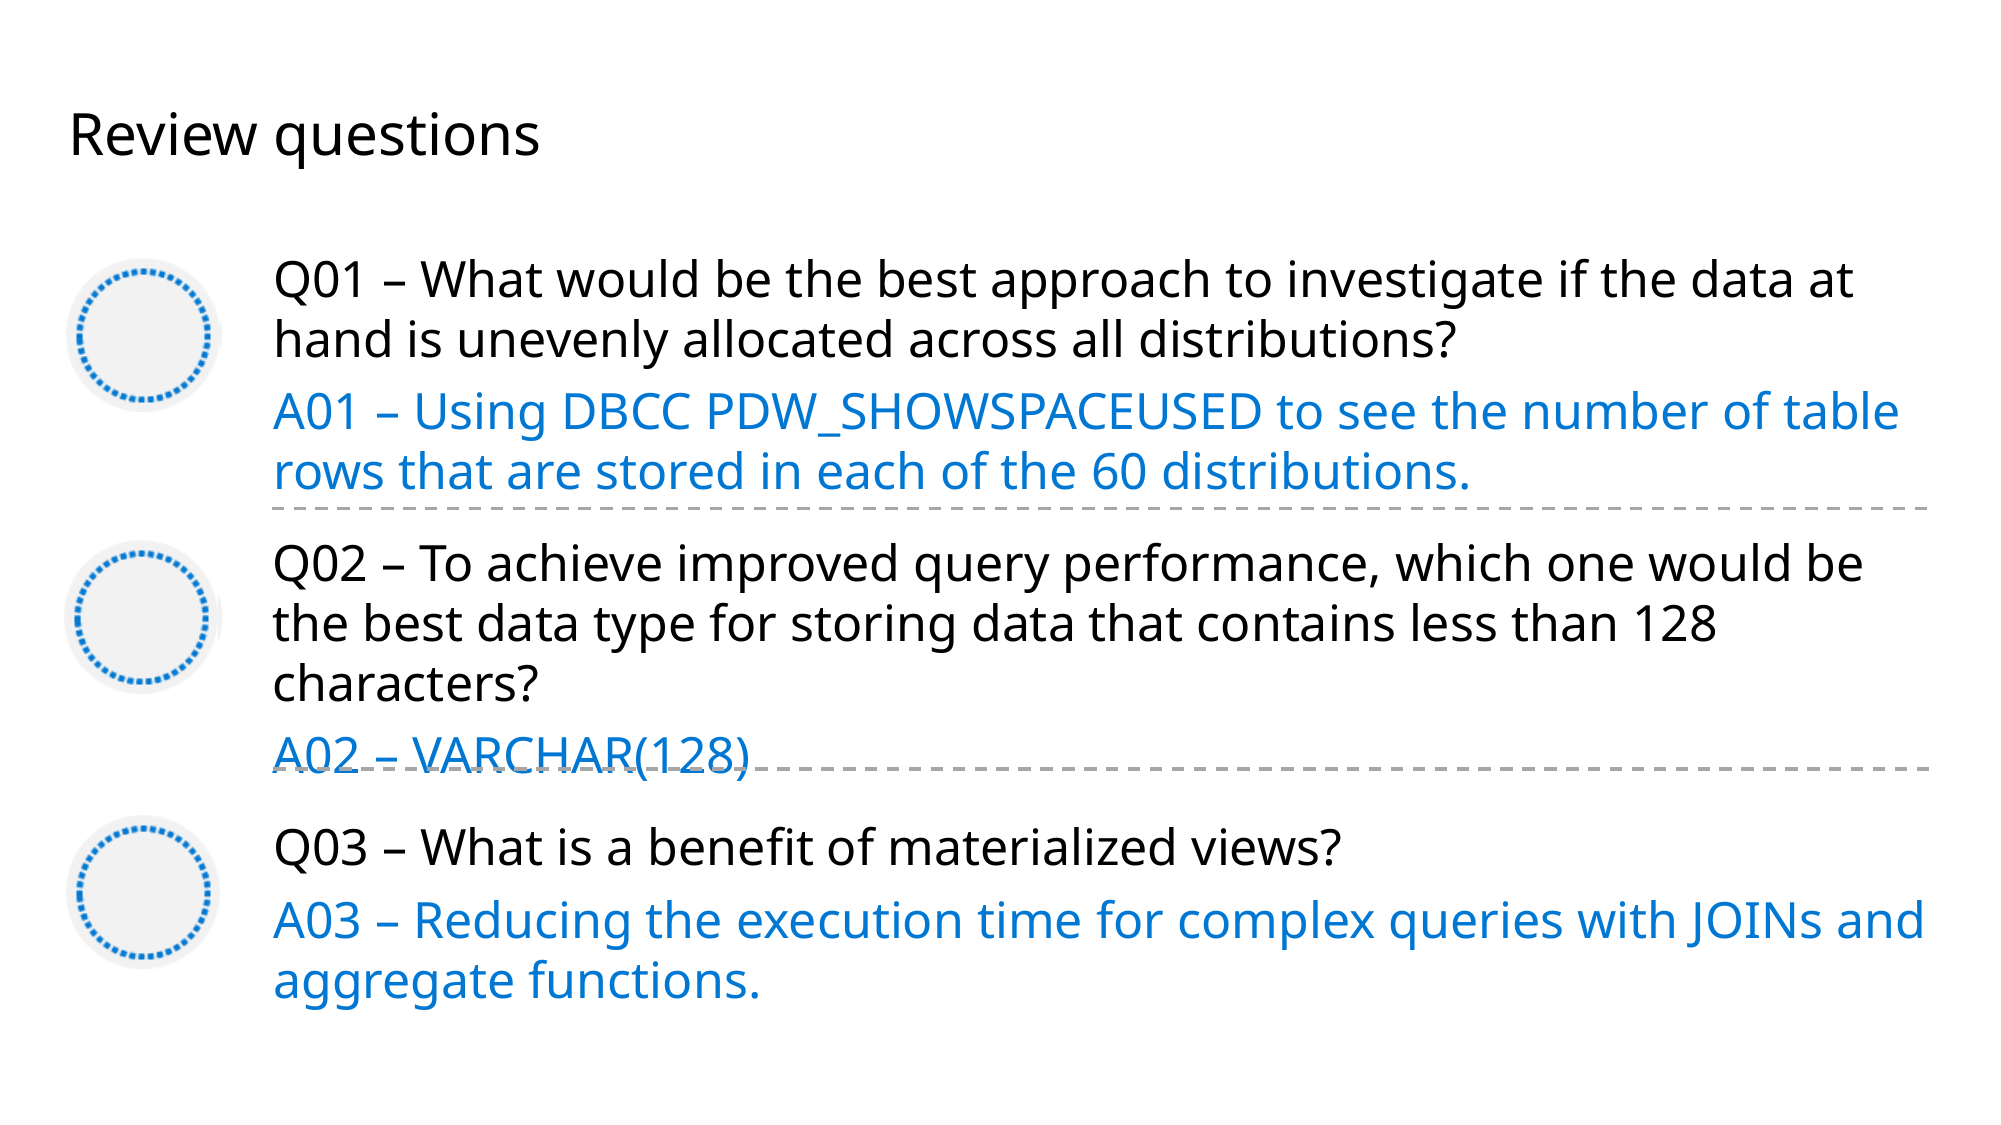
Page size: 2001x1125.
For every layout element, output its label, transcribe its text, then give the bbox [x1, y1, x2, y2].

text_box Q03 – What is a benefit of materialized views? A03 – Reducing the execution time for complex queries with JOINs and aggregate functions. [273, 815, 1929, 1009]
picture [64, 540, 223, 694]
text_box Q01 – What would be the best approach to investigate if the data at hand is unevenly allocated across all distributions? A01 – Using DBCC PDW_SHOWSPACEUSED to see the number of table rows that are stored in each of the 60 distributions. [273, 247, 1929, 508]
text_box Q02 – To achieve improved query performance, which one would be the best data type for storing data that contains less than 128 characters? A02 – VARCHAR(128) [272, 531, 1888, 784]
title Review questions [68, 101, 1930, 168]
text_box Q01 – What would be the best approach to investigate if the data at hand is unevenly allocated across all distributions? A01 – Using DBCC PDW_SHOWSPACEUSED to see the number of table rows that are stored in each of the 60 distributions. [273, 509, 1929, 572]
picture [66, 815, 220, 970]
picture [66, 257, 222, 412]
